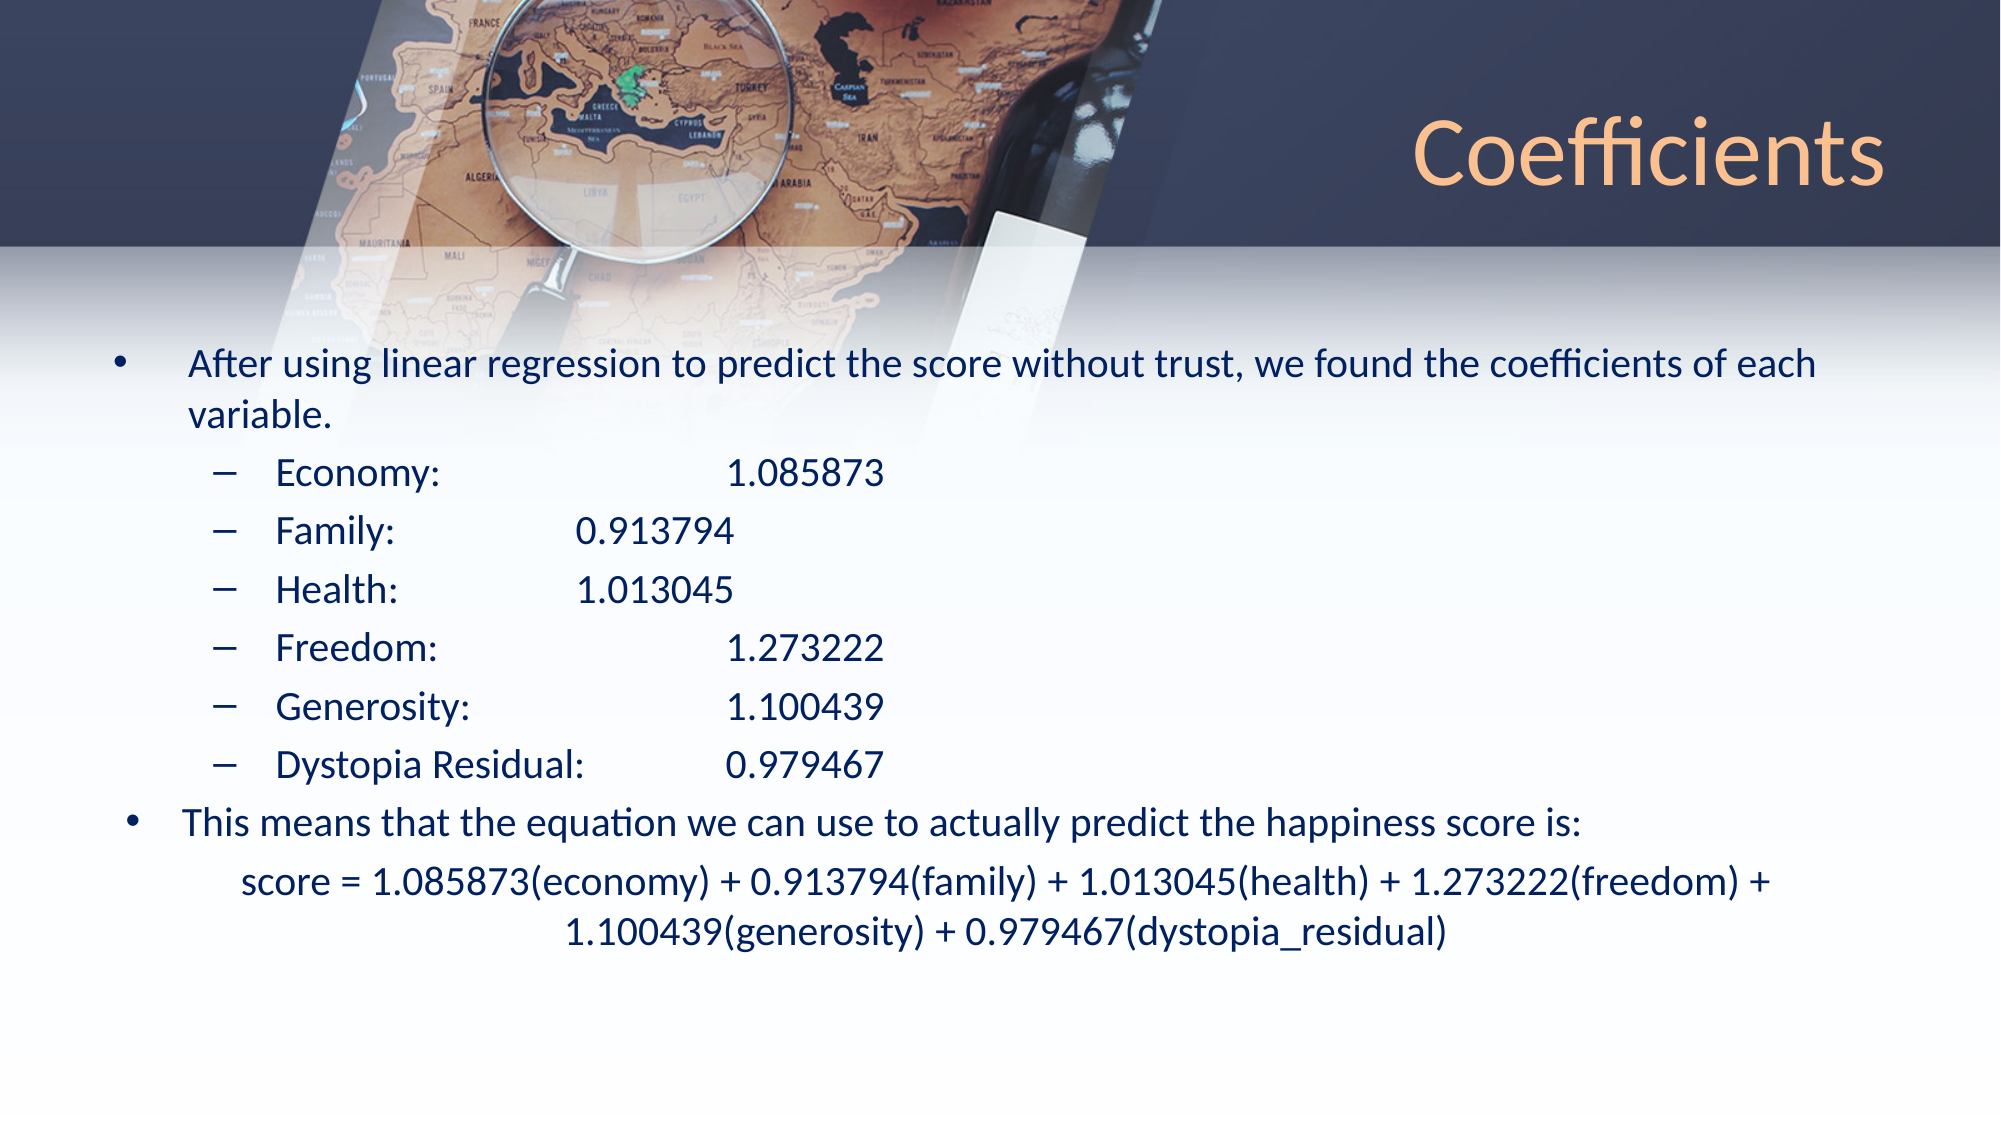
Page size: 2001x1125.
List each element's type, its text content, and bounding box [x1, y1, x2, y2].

picture [0, 0, 2001, 1125]
title Coefficients [98, 61, 1902, 229]
list After using linear regression to predict the score without trust, we found the coefficients of each variable. Economy: 1.085873 Family: 0.913794 Health: 1.013045 Freedom: 1.273222 Generosity: 1.100439 Dystopia Residual: 0.979467 This means that the equation we can use to actually predict the happiness score is: score = 1.085873(economy) + 0.913794(family) + 1.013045(health) + 1.273222(freedom) + 1.100439(generosity) + 0.979467(dystopia_residual) [98, 328, 1902, 1064]
